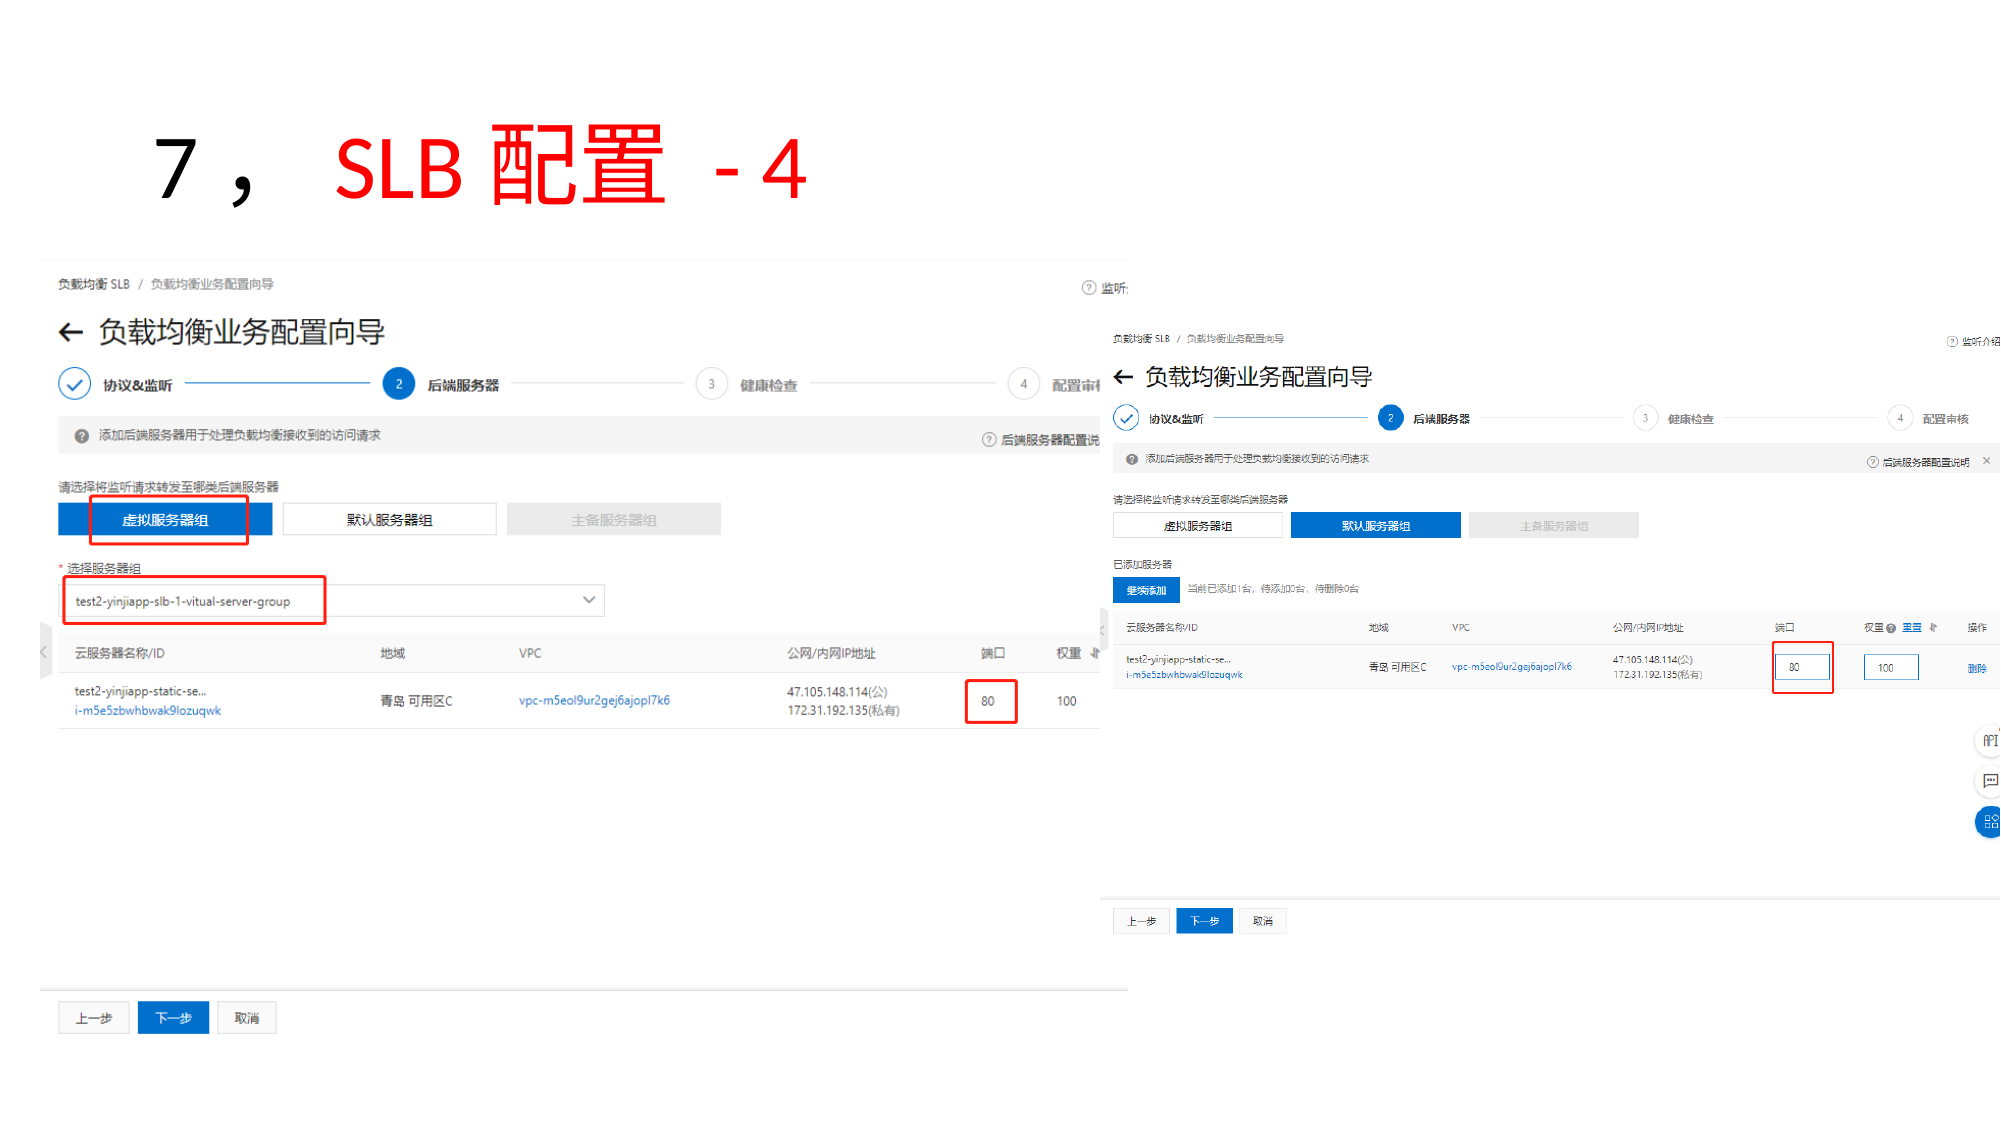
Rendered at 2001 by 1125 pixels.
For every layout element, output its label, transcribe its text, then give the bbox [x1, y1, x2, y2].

picture [40, 259, 2000, 1041]
title 7，SLB配置 - 4 [137, 59, 1863, 278]
